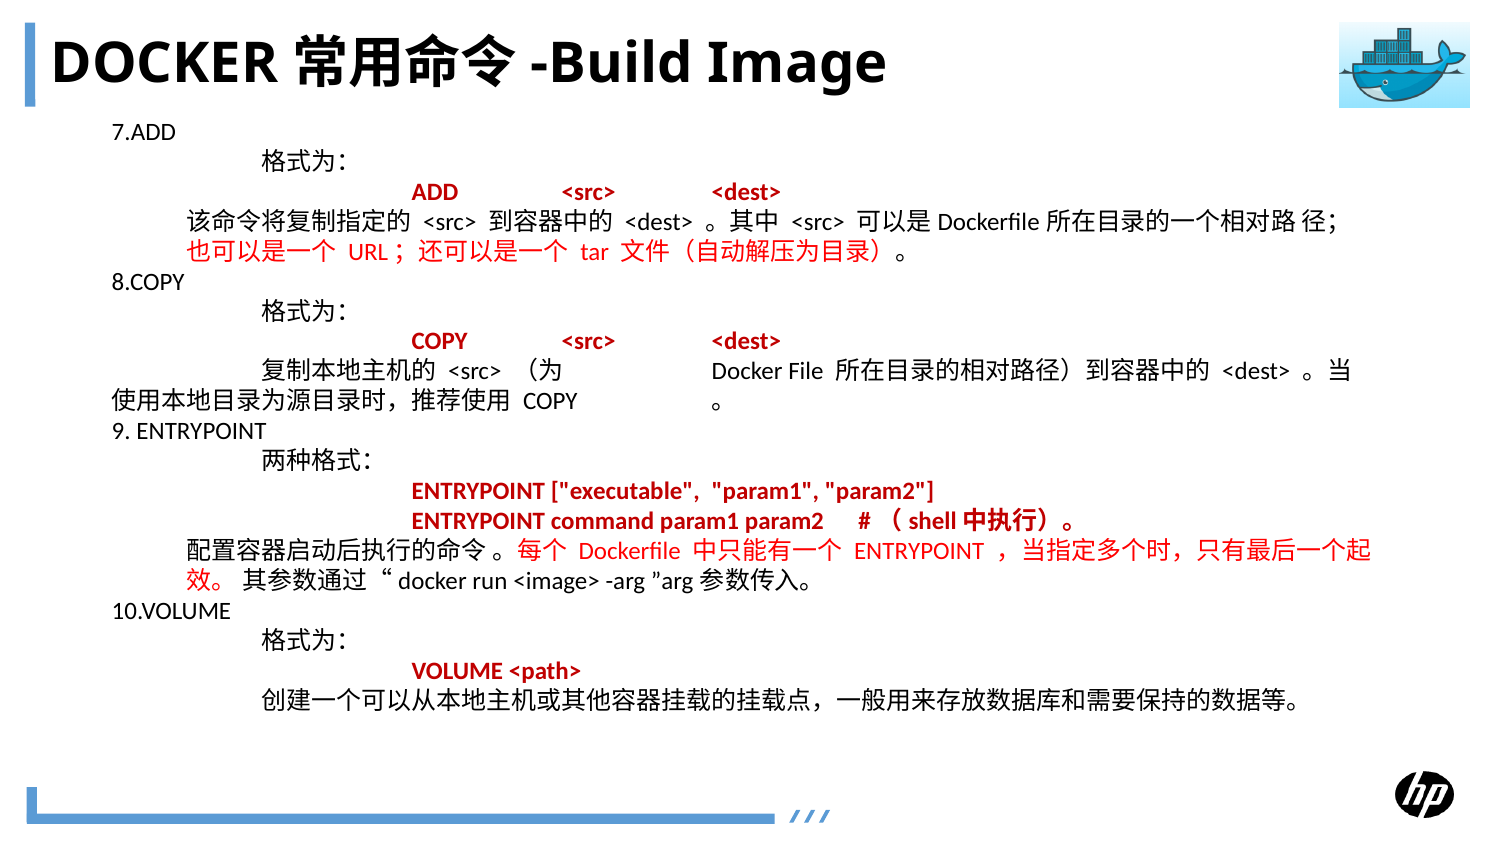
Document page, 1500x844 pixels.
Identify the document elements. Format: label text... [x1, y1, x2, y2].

picture [1393, 769, 1455, 819]
picture [1339, 22, 1470, 108]
text_box 7.ADD 格式为： ADD <src> <dest> 该命令将复制指定的 <src> 到容器中的 <dest> 。其中 <src> 可以是Dockerfile所在目录的一个相对路 径；也可以是一个 URL；还可以是一个 tar 文件（自动解压为目录）。 8.COPY 格式为： COPY <src> <dest> 复制本地主机的 <src> （为 Docker File 所在目录的相对路径）到容器中的 <dest> 。当使用本地目录为源目录时，推荐使用 COPY 。 9. ENTRYPOINT 两种格式： ENTRYPOINT ["executable", "param1", "param2"] ENTRYPOINT command param1 param2 #（shell中执行）。 配置容器启动后执行的命令 。每个 Dockerfile 中只能有一个 ENTRYPOINT ，当指定多个时，只有最后一个起效。 其参数通过“docker run <image> -arg ”arg参数传入。 10.VOLUME 格式为： VOLUME <path> 创建一个可以从本地主机或其他容器挂载的挂载点，一般用来存放数据库和需要保持的数据等。 [96, 107, 1388, 752]
title DOCKER常用命令-Build Image [35, 22, 1339, 107]
